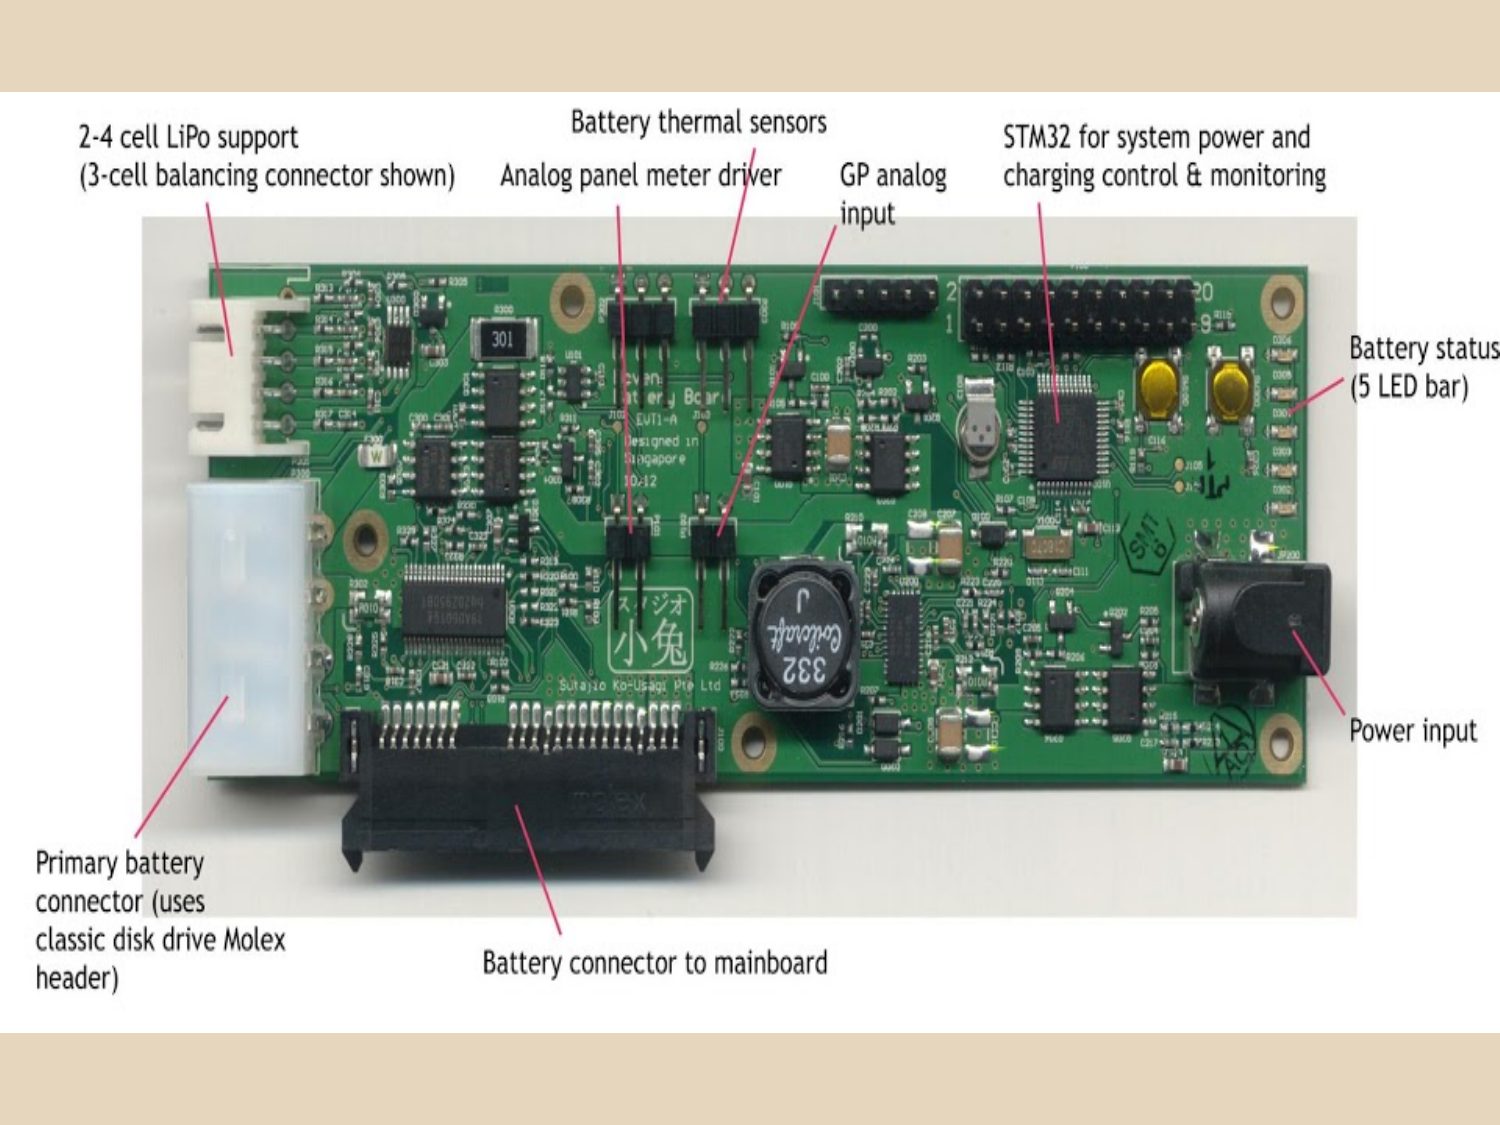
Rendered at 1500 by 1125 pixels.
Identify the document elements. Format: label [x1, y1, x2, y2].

picture [0, 92, 1500, 1033]
